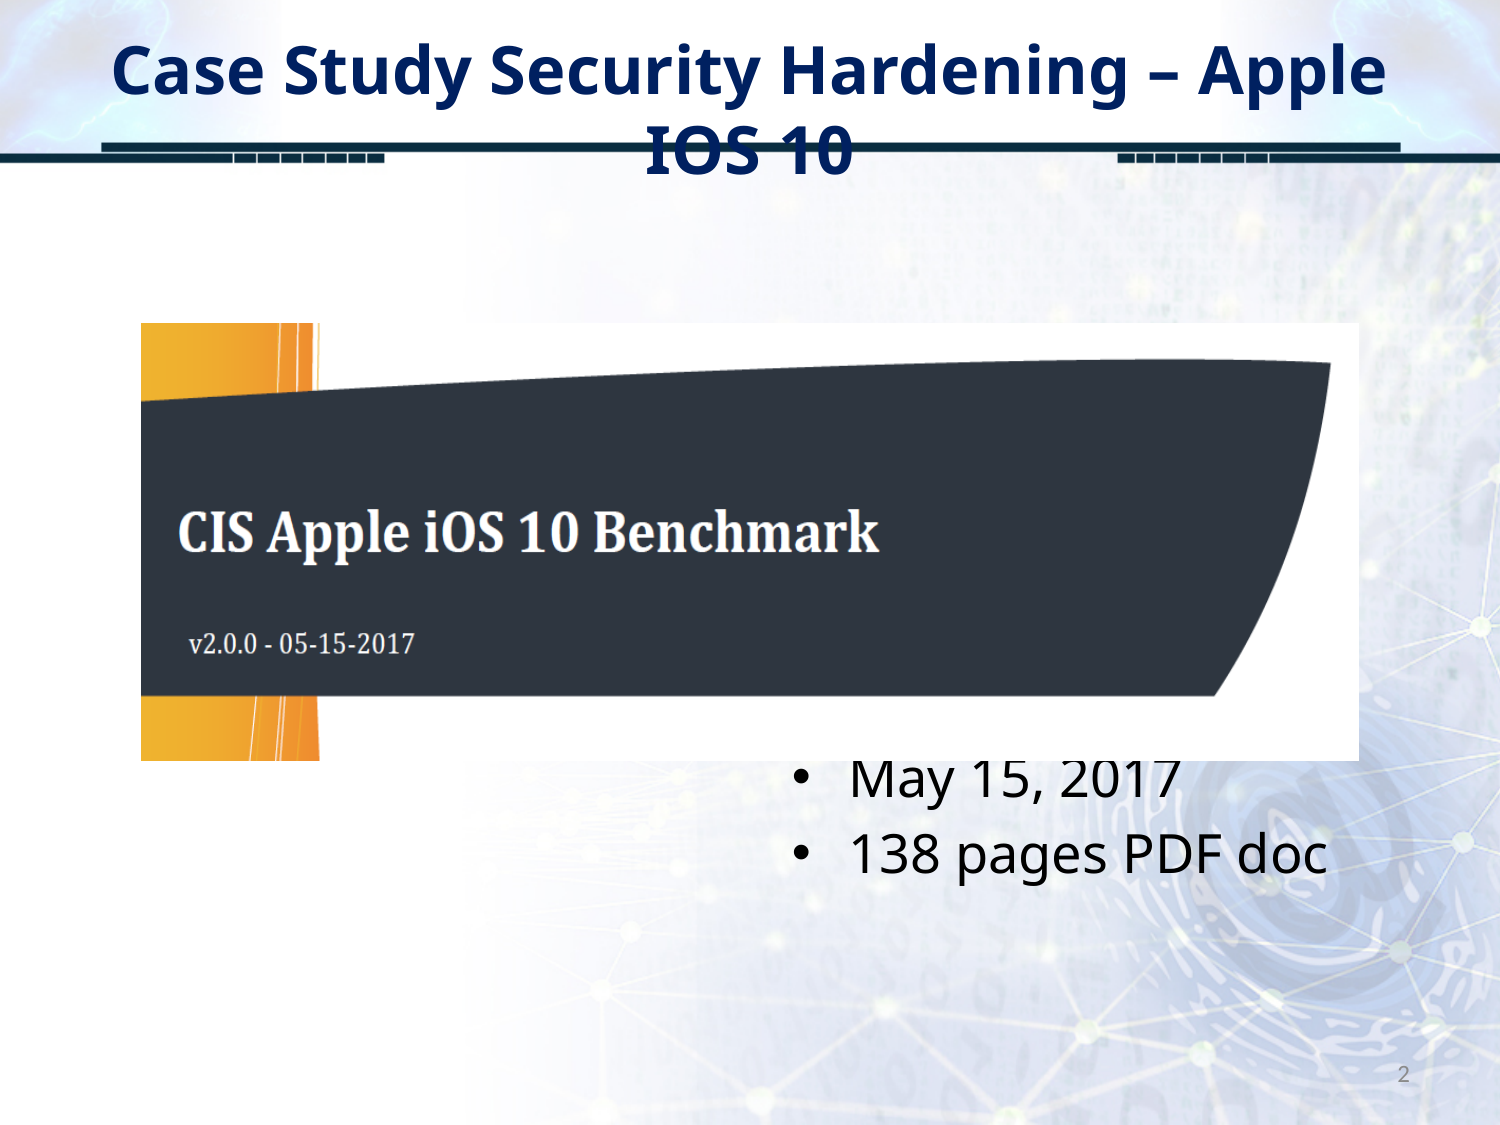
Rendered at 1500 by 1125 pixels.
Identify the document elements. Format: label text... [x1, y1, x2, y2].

picture [0, 0, 1500, 1125]
list May 15, 2017 138 pages PDF doc [776, 205, 1432, 1023]
slide_number 2 [1074, 1042, 1425, 1103]
title Case Study Security Hardening – Apple IOS 10 [75, 34, 1425, 182]
